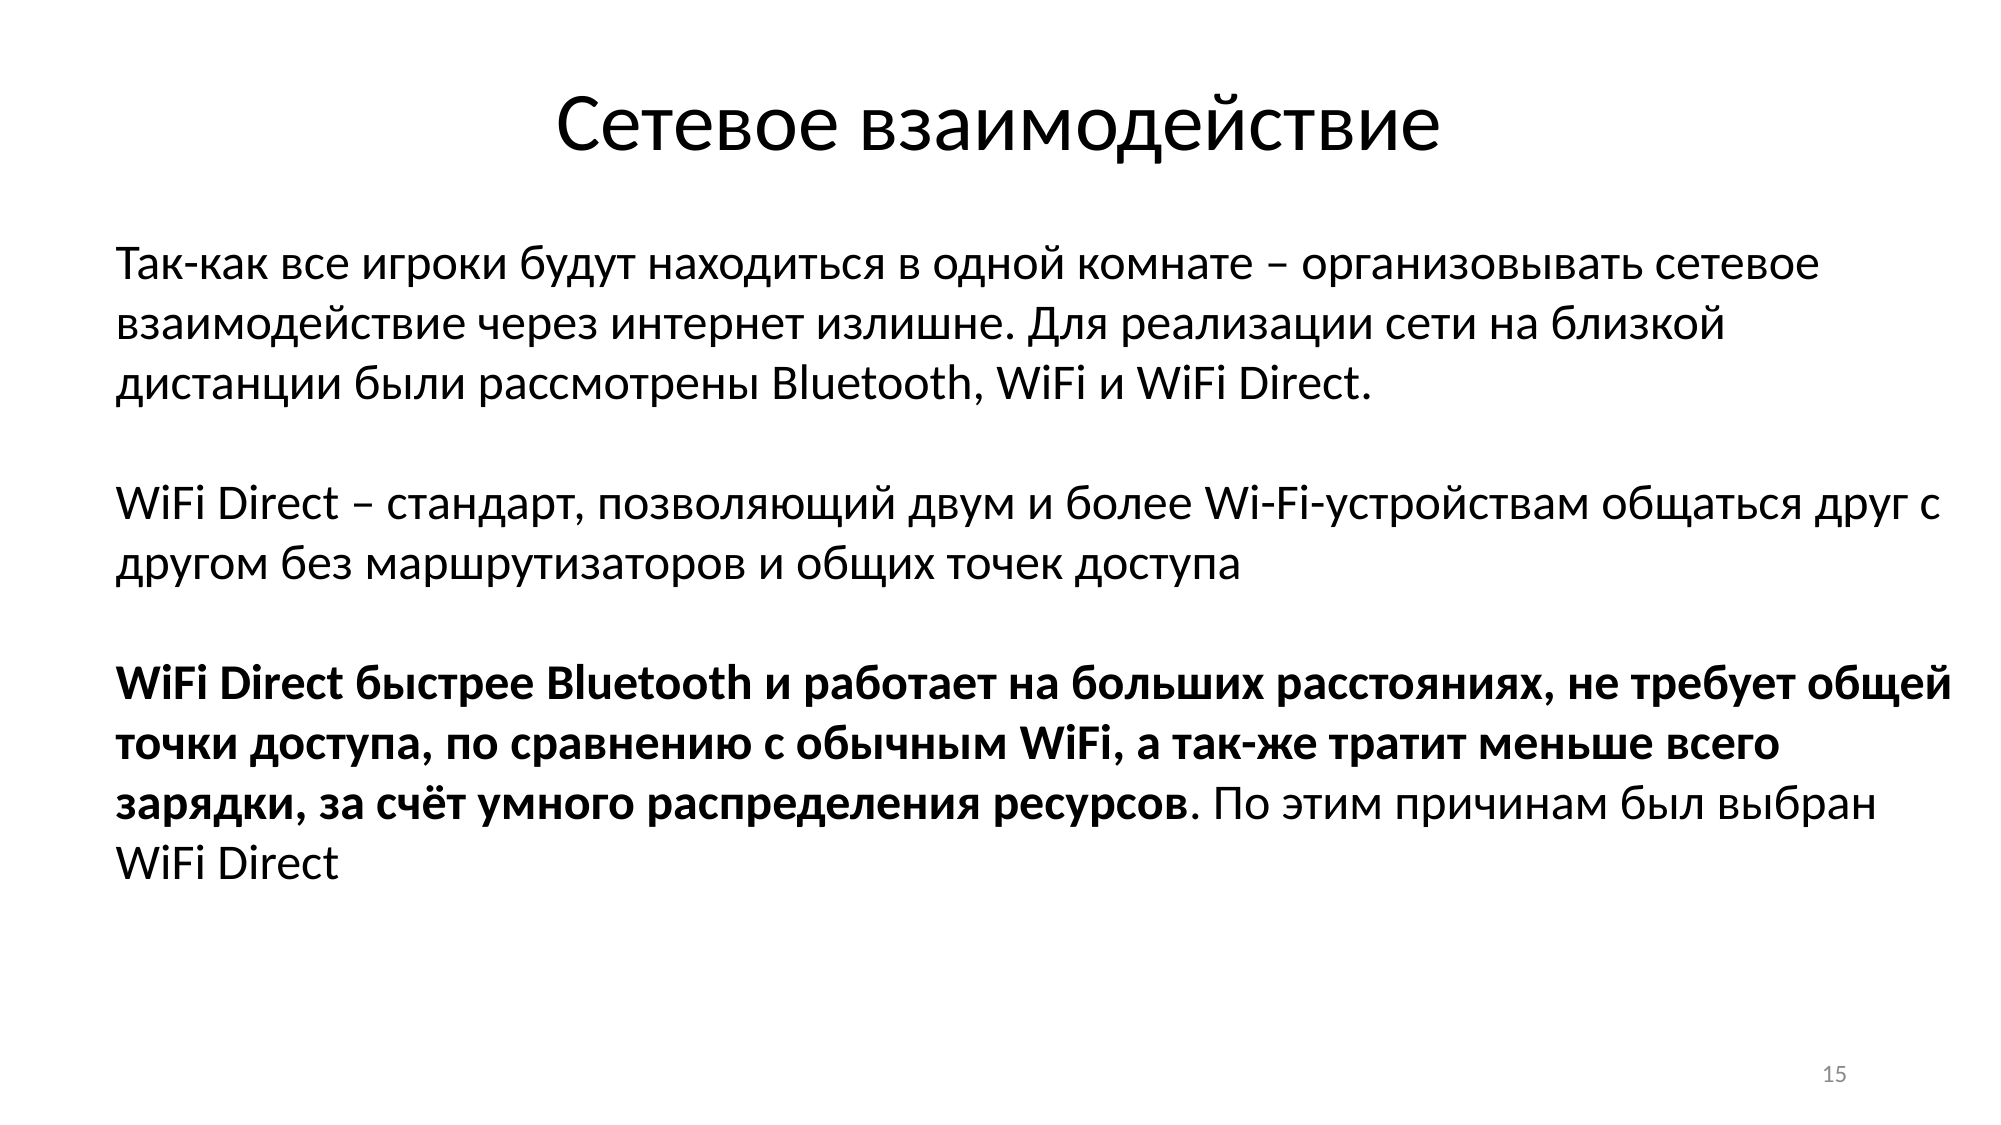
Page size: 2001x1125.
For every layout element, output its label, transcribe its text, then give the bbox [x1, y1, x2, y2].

text_box Сетевое взаимодействие [0, 59, 2000, 175]
slide_number 15 [1412, 1042, 1863, 1103]
text_box Так-как все игроки будут находиться в одной комнате – организовывать сетевое взаимодействие через интернет излишне. Для реализации сети на близкой дистанции были рассмотрены Bluetooth, WiFi и WiFi Direct. WiFi Direct – стандарт, позволяющий двум и более Wi-Fi-устройствам общаться друг с другом без маршрутизаторов и общих точек доступа WiFi Direct быстрее Bluetooth и работает на больших расстояниях, не требует общей точки доступа, по сравнению с обычным WiFi, а так-же тратит меньше всего зарядки, за счёт умного распределения ресурсов. По этим причинам был выбран WiFi Direct [100, 222, 1978, 943]
